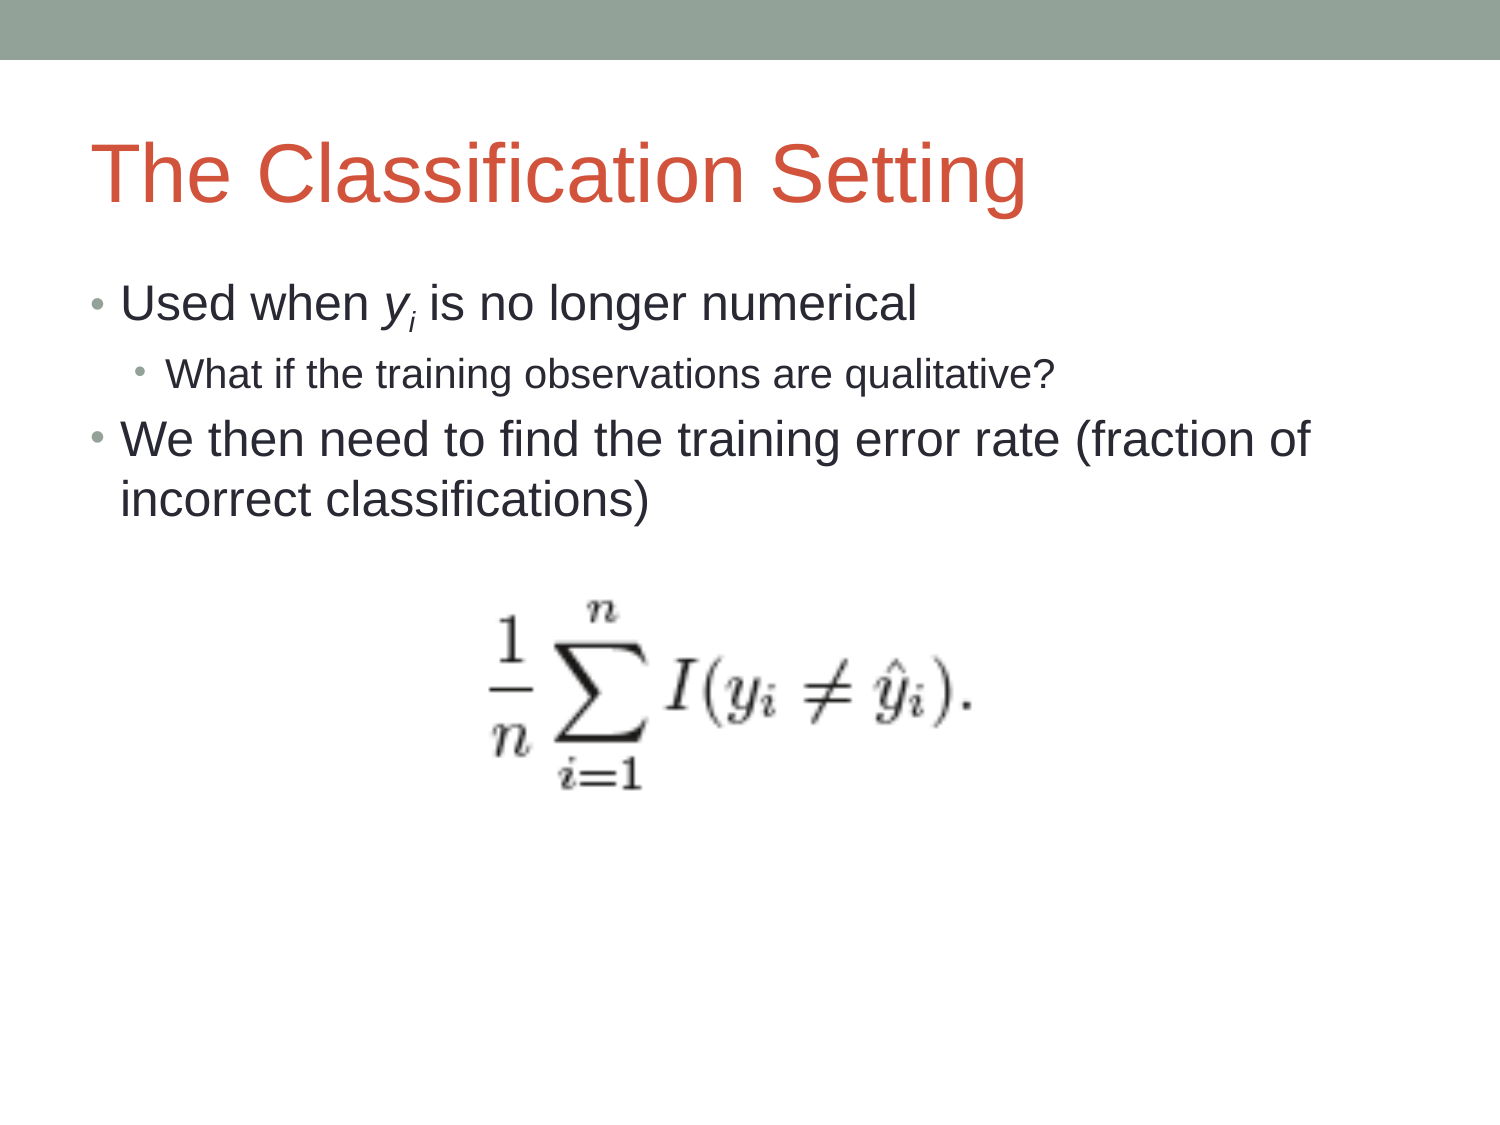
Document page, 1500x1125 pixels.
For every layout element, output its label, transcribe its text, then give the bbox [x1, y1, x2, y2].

picture [374, 562, 1038, 827]
title The Classification Setting [75, 87, 1425, 250]
list Used when yi is no longer numerical What if the training observations are qualitative? We then need to find the training error rate (fraction of incorrect classifications) [75, 262, 1425, 1063]
